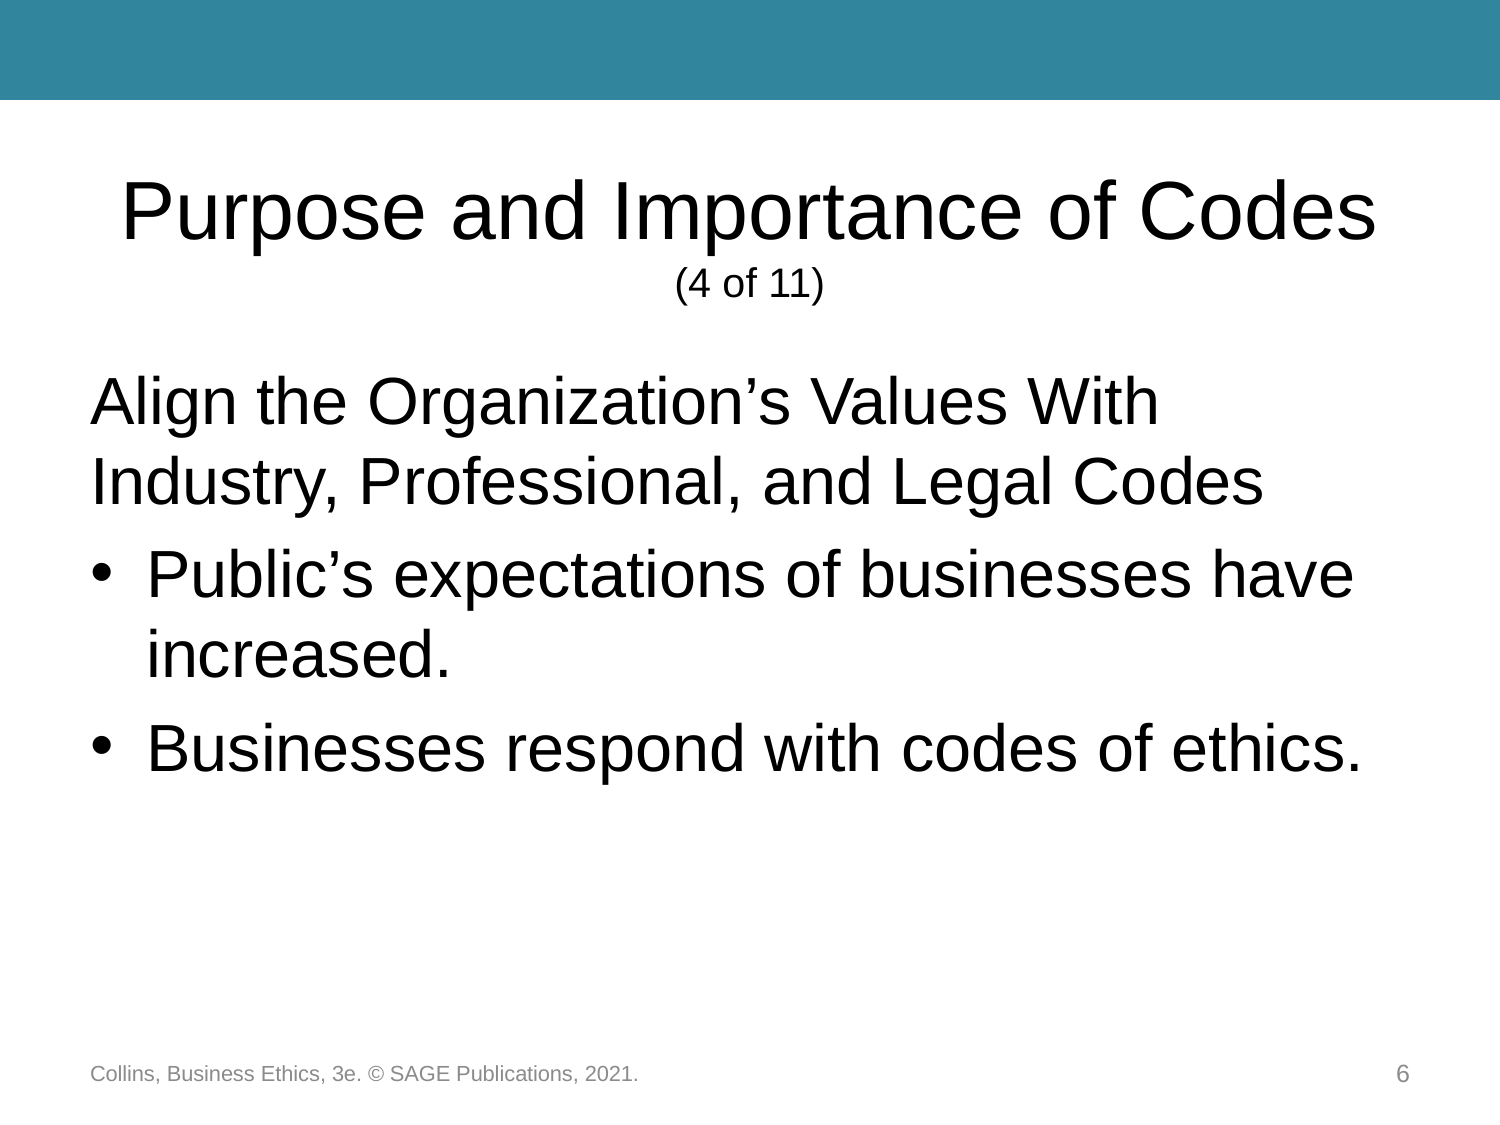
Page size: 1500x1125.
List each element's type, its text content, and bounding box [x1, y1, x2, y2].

slide_number 6 [1350, 1042, 1425, 1103]
title Purpose and Importance of Codes (4 of 11) [75, 137, 1425, 325]
list Align the Organization’s Values With Industry, Professional, and Legal Codes Public’s expectations of businesses have increased. Businesses respond with codes of ethics. [75, 350, 1425, 1005]
footer Collins, Business Ethics, 3e. © SAGE Publications, 2021. [75, 1042, 1313, 1103]
